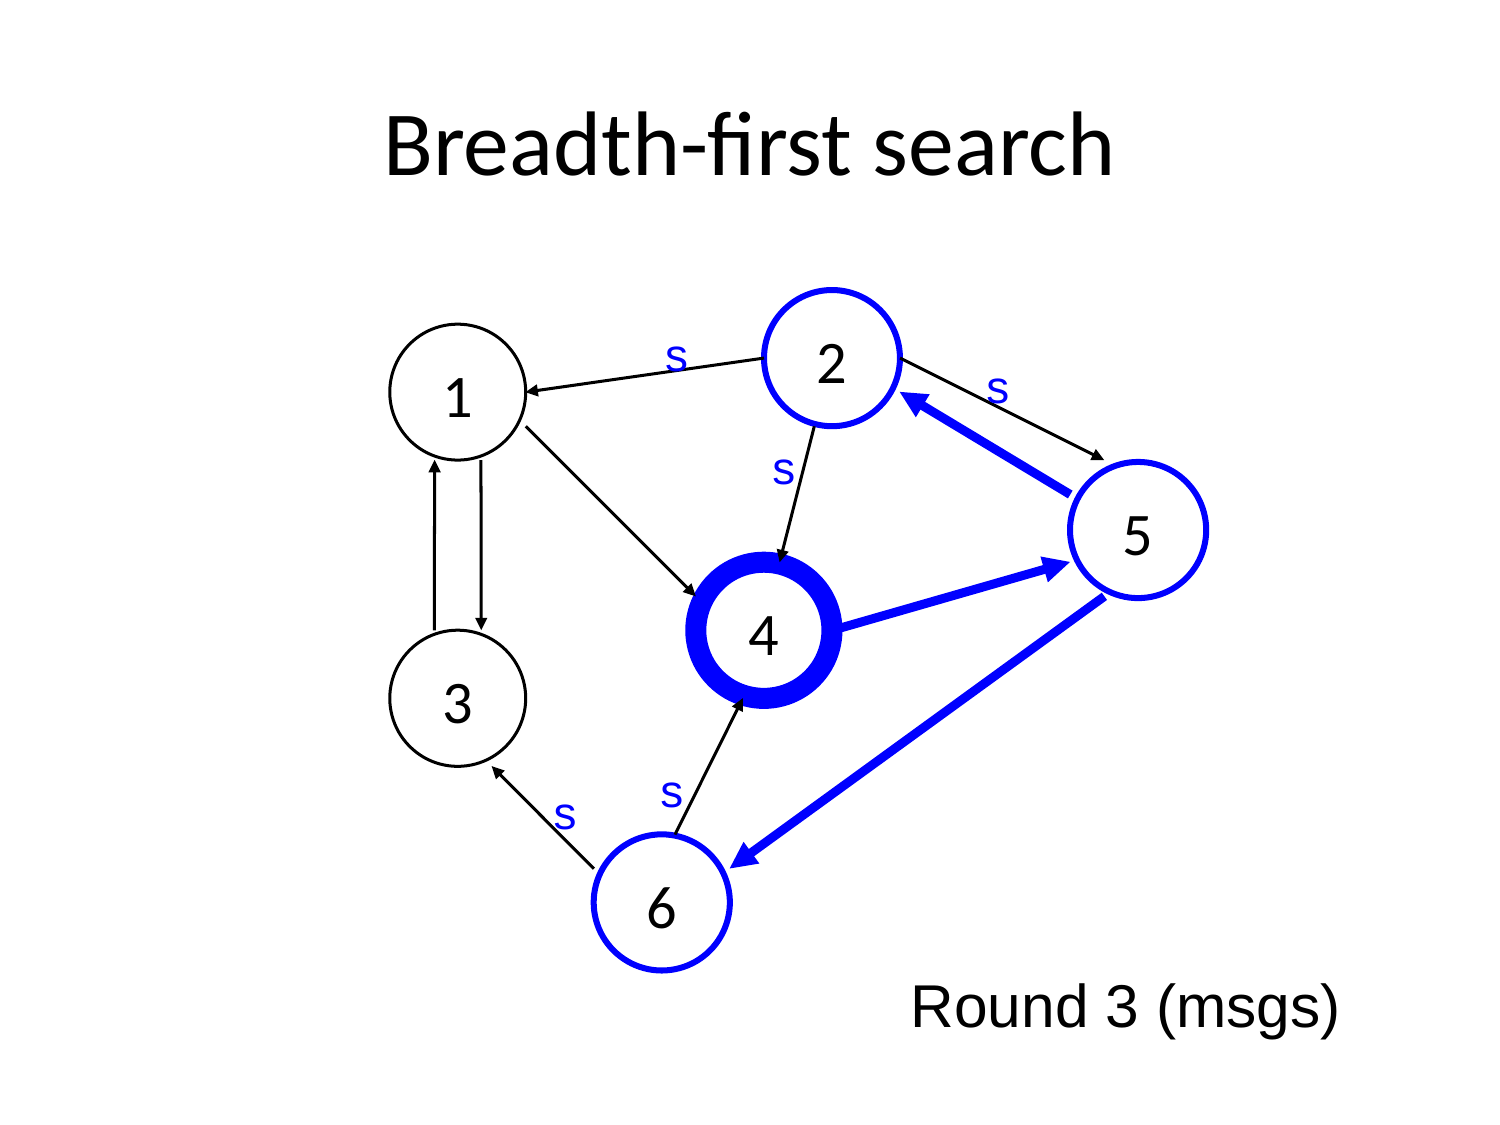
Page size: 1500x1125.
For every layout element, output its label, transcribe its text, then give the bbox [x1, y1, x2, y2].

text_box [491, 766, 540, 815]
text_box [525, 426, 696, 597]
text_box 4 [695, 562, 832, 699]
text_box 3 [389, 630, 526, 767]
text_box [1021, 419, 1105, 461]
text_box [729, 596, 1105, 869]
title Breadth-first search [75, 51, 1426, 226]
text_box s [540, 774, 590, 844]
text_box [831, 559, 1071, 631]
text_box 6 [593, 834, 730, 971]
text_box [428, 459, 441, 631]
text_box [776, 500, 796, 563]
text_box [525, 374, 651, 397]
text_box s [758, 429, 809, 500]
text_box s [651, 316, 702, 387]
text_box 1 [389, 324, 526, 461]
text_box [475, 460, 488, 631]
text_box [899, 391, 1071, 495]
text_box s [647, 753, 697, 823]
text_box 2 [764, 290, 900, 427]
text_box Round 3 (msgs) [897, 957, 1354, 1047]
text_box 5 [1070, 461, 1207, 599]
text_box [697, 698, 743, 791]
text_box s [973, 348, 1023, 419]
